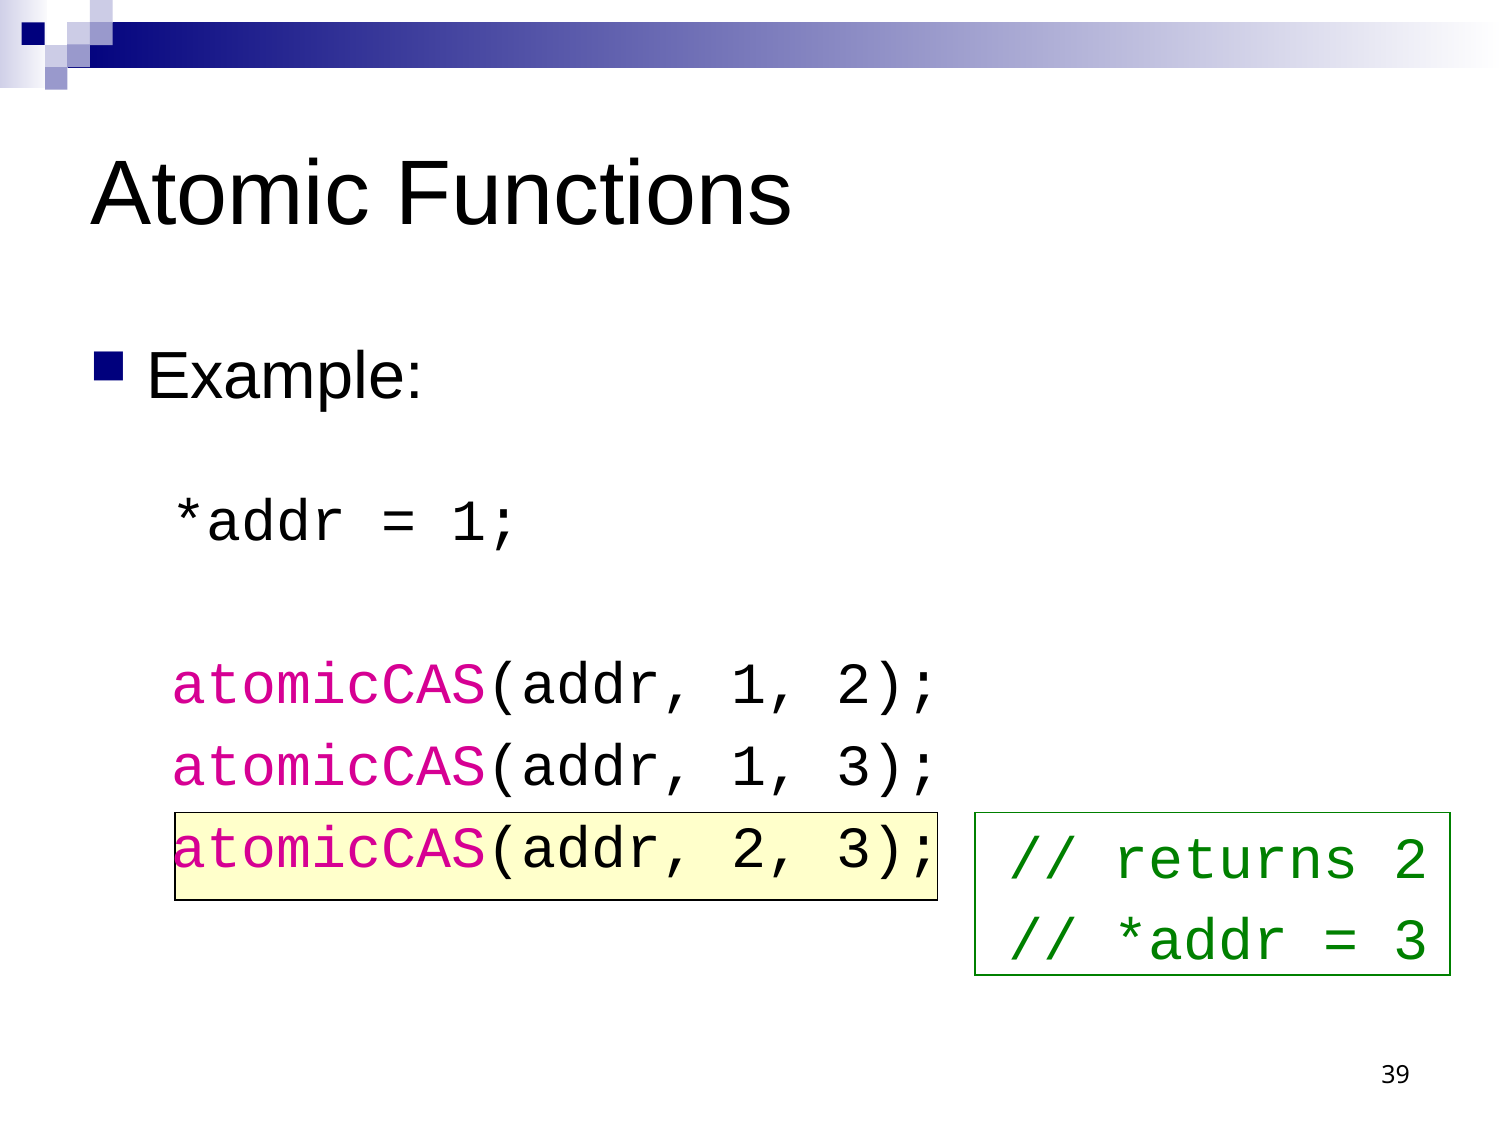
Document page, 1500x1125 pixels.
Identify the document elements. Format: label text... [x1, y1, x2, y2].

title Atomic Functions [75, 75, 1425, 300]
text_box Example: [75, 324, 1475, 438]
slide_number 39 [1074, 1024, 1426, 1101]
text_box *addr = 1; atomicCAS(addr, 1, 2); atomicCAS(addr, 1, 3); atomicCAS(addr, 2, 3); [137, 474, 1275, 975]
text_box // returns 2 // *addr = 3 [975, 812, 1450, 975]
